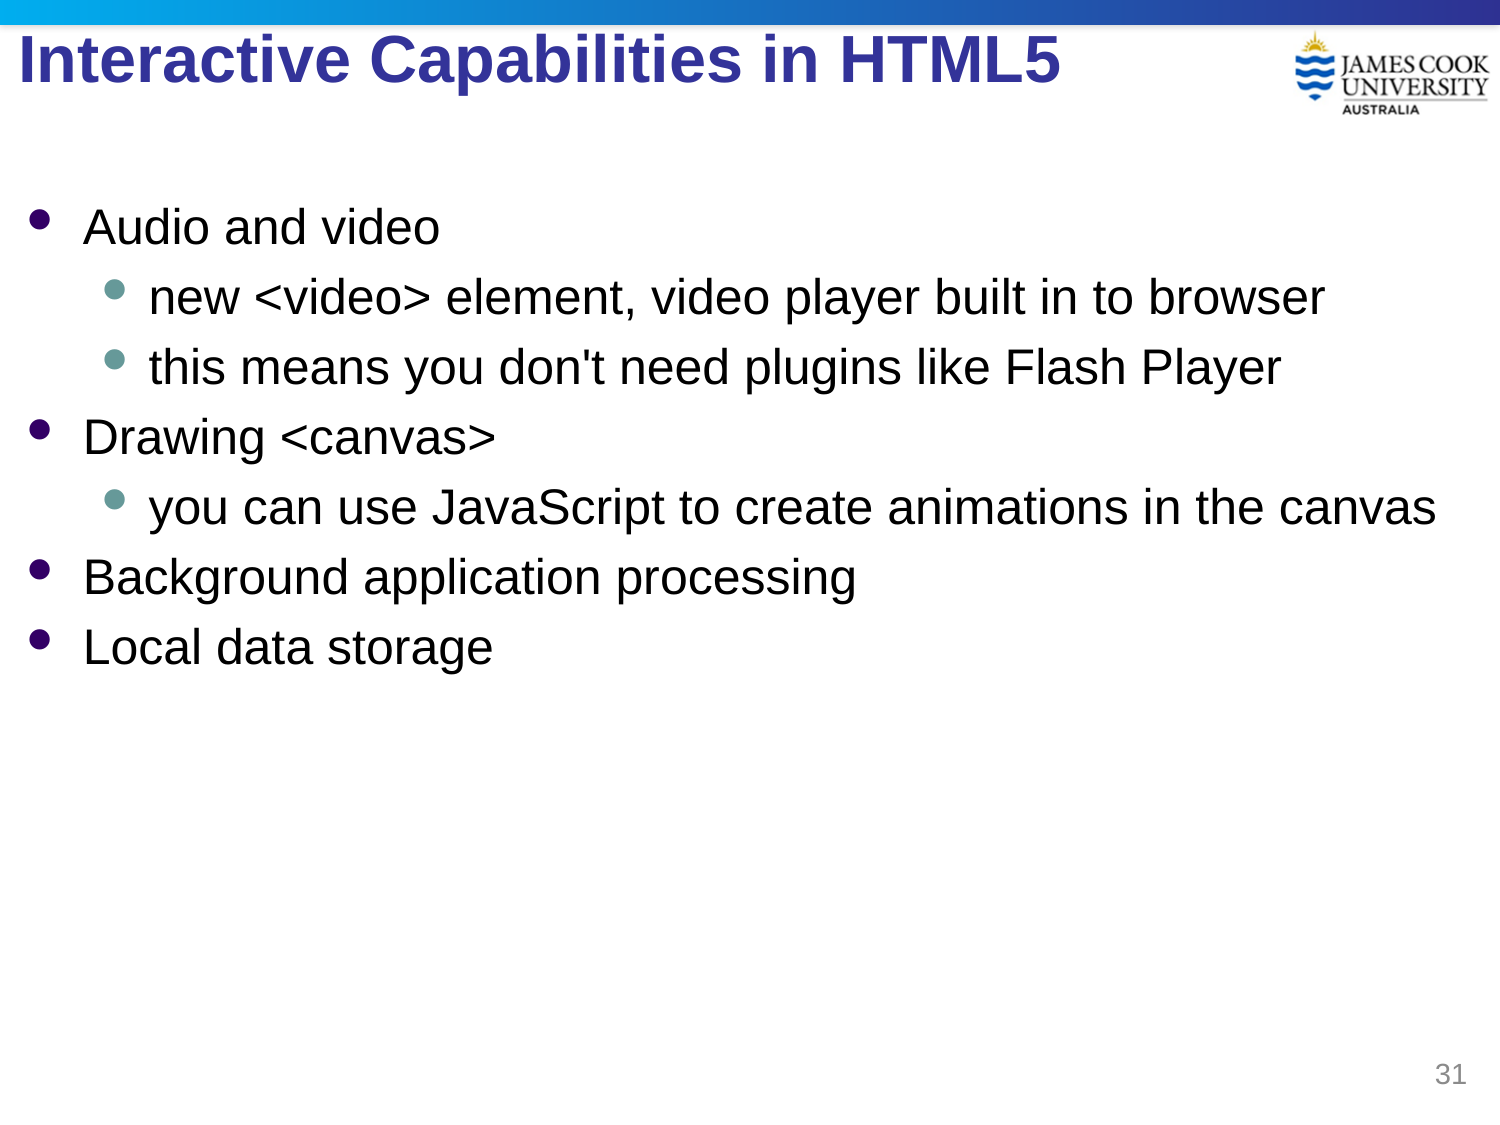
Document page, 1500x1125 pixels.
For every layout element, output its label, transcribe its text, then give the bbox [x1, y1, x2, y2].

title Interactive Capabilities in HTML5 [3, 8, 1411, 89]
list Audio and video new <video> element, video player built in to browser this means you don't need plugins like Flash Player Drawing <canvas> you can use JavaScript to create animations in the canvas Background application processing Local data storage [11, 186, 1477, 1029]
slide_number 31 [1074, 1042, 1483, 1103]
picture [1287, 25, 1500, 123]
